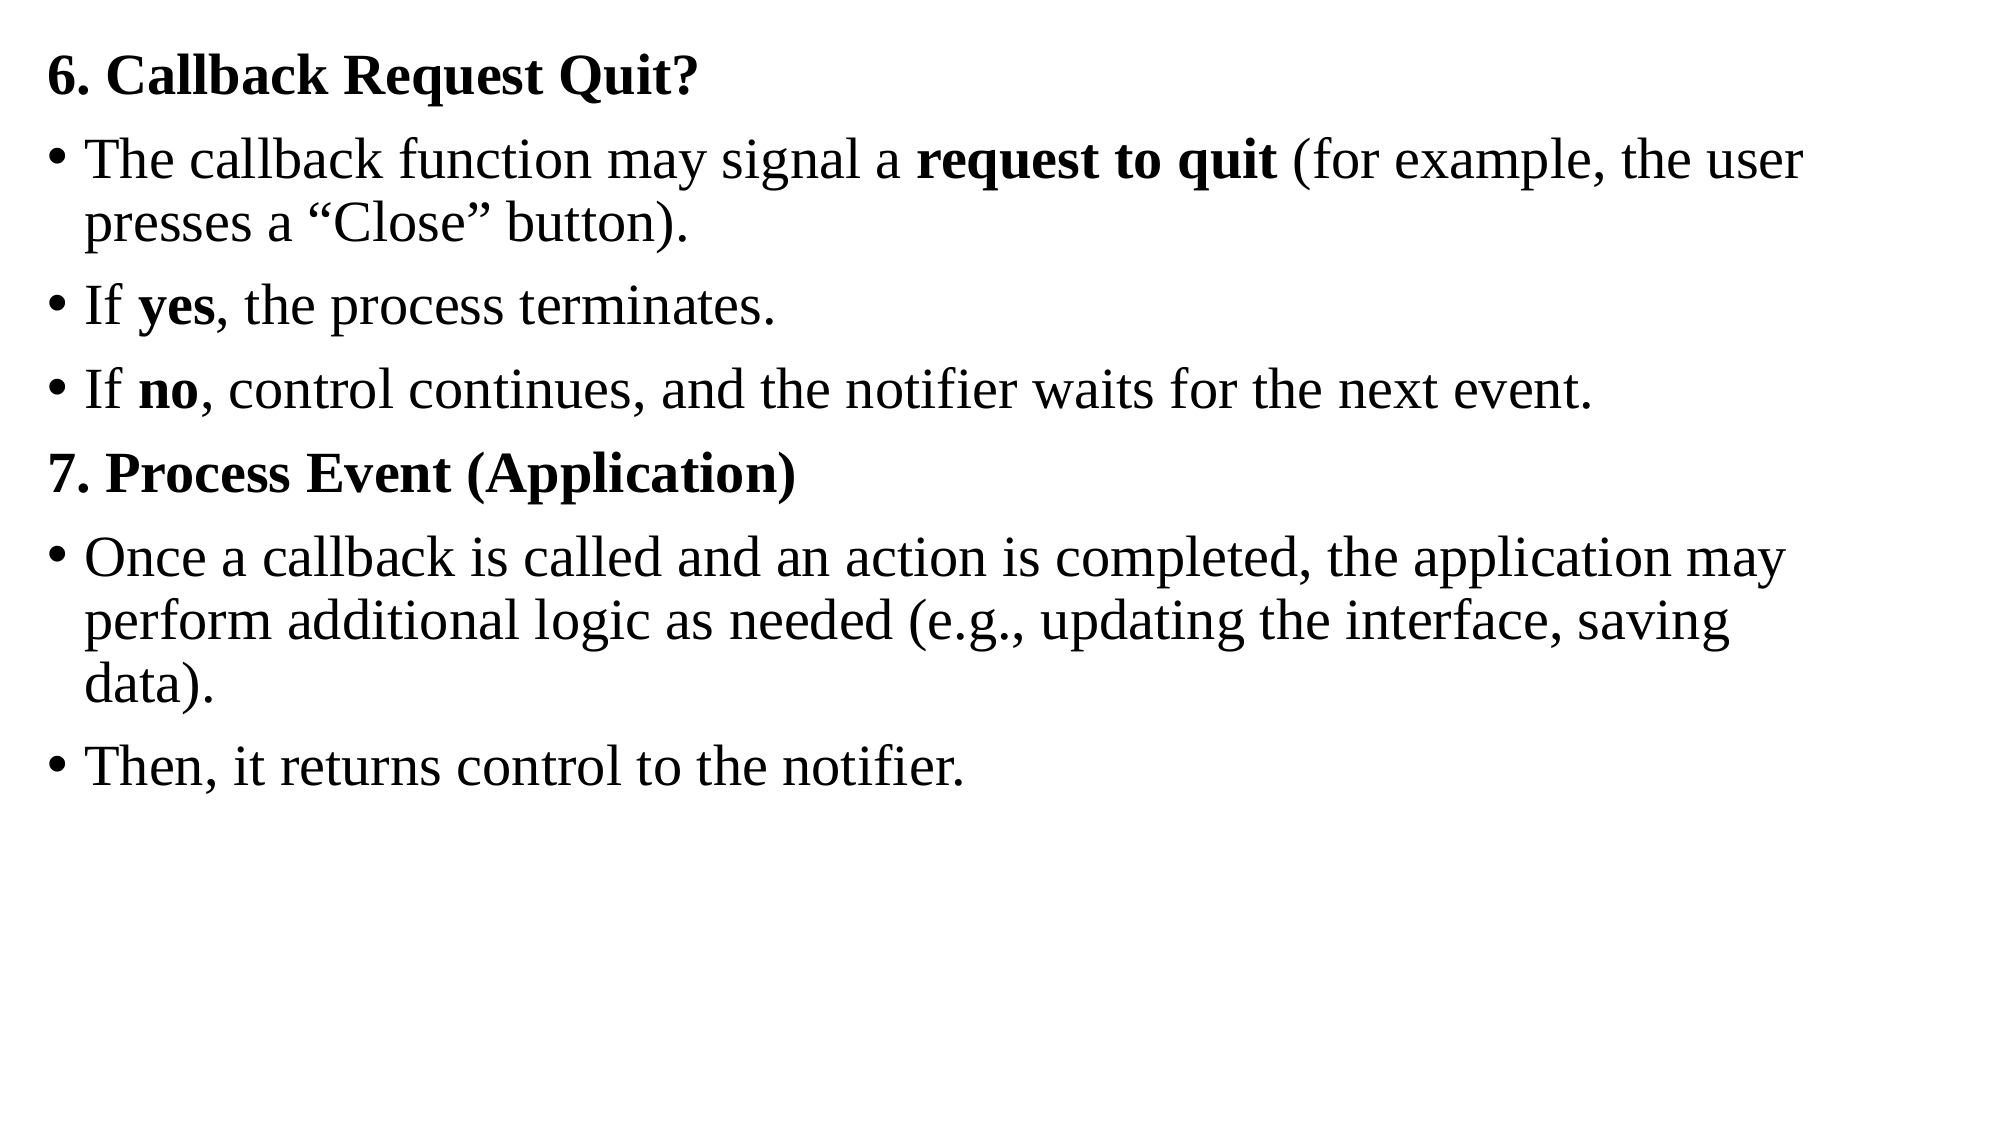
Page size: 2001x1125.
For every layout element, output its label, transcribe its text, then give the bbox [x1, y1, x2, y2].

list 6. Callback Request Quit? The callback function may signal a request to quit (for example, the user presses a “Close” button). If yes, the process terminates. If no, control continues, and the notifier waits for the next event. 7. Process Event (Application) Once a callback is called and an action is completed, the application may perform additional logic as needed (e.g., updating the interface, saving data). Then, it returns control to the notifier. [32, 36, 1863, 1014]
